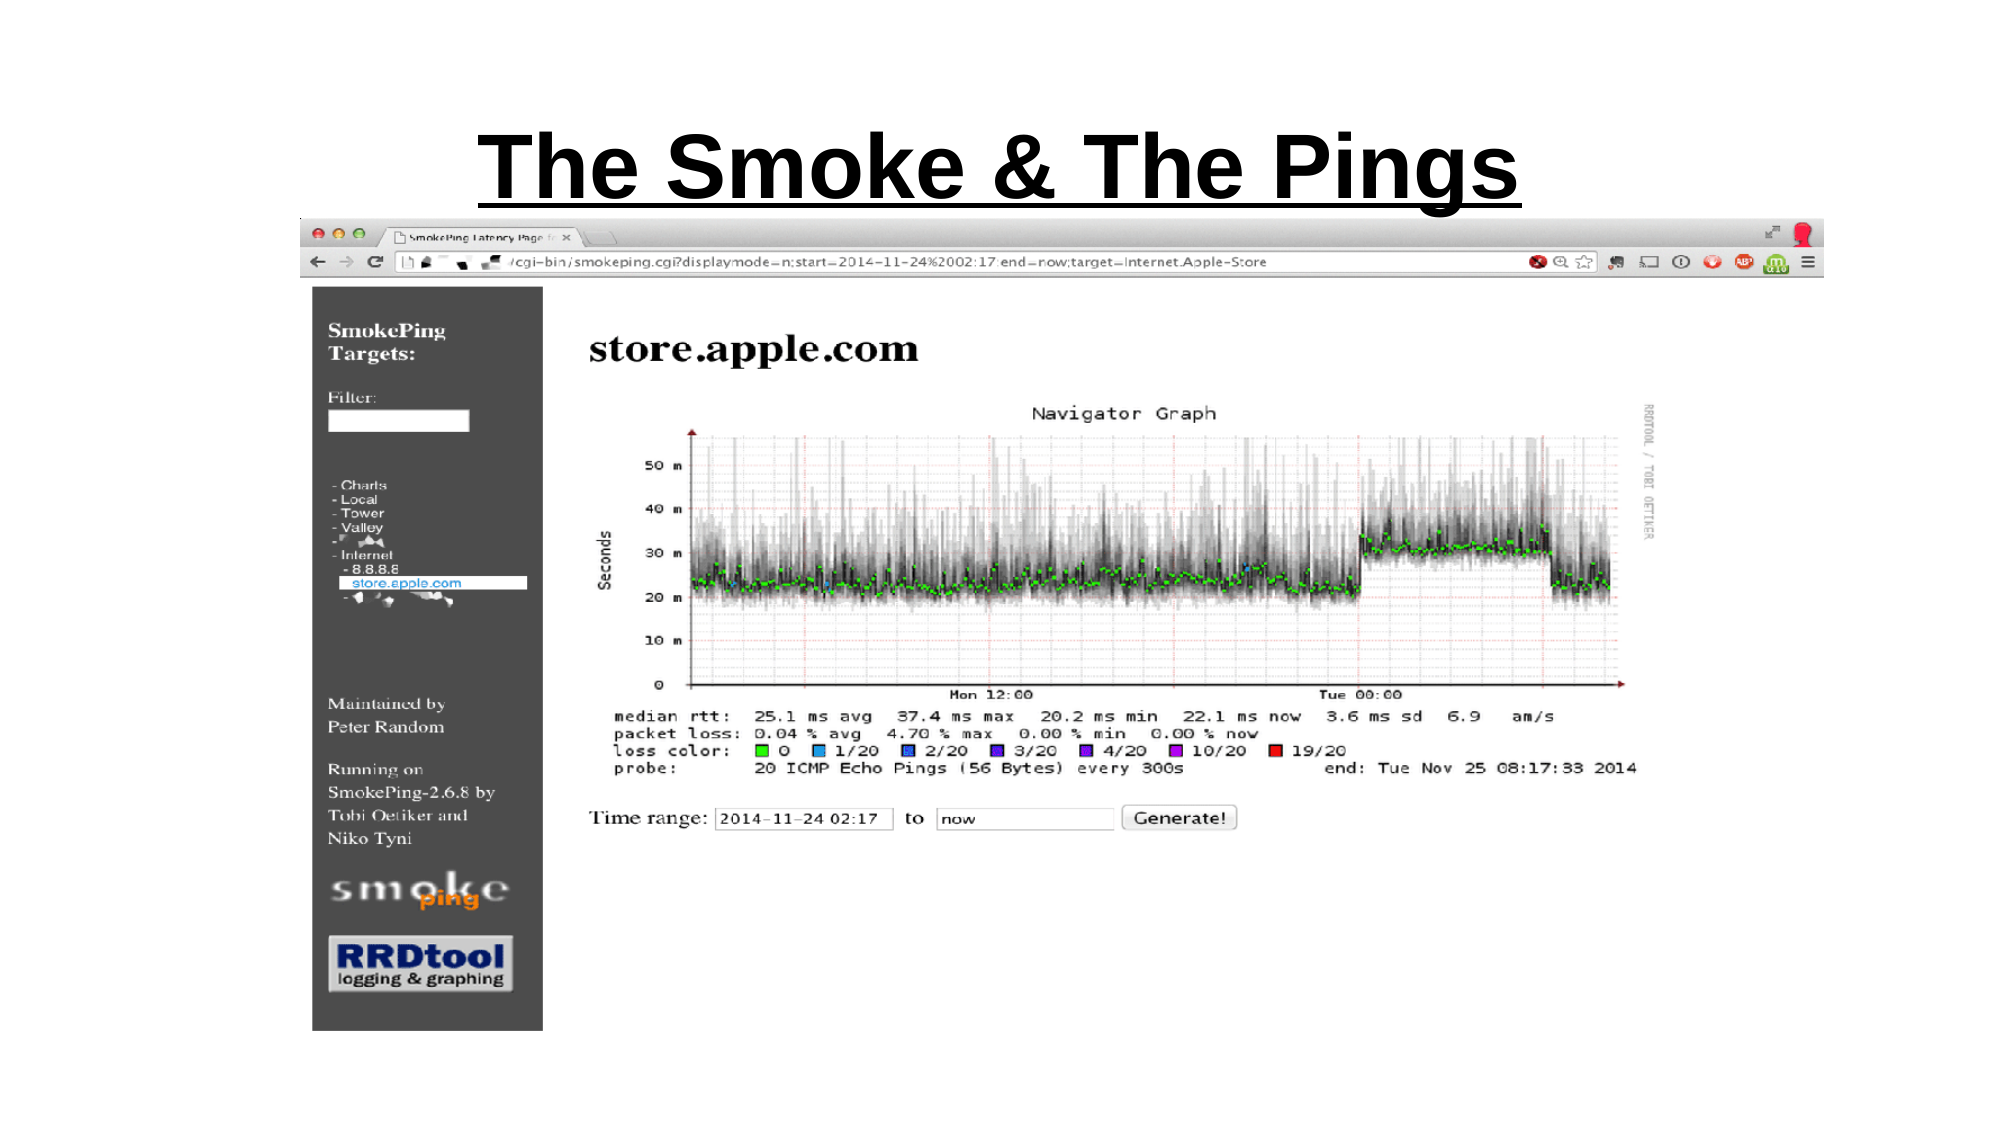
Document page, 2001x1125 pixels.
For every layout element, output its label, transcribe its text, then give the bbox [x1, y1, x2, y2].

title The Smoke & The Pings [137, 59, 1863, 278]
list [299, 218, 1825, 1050]
